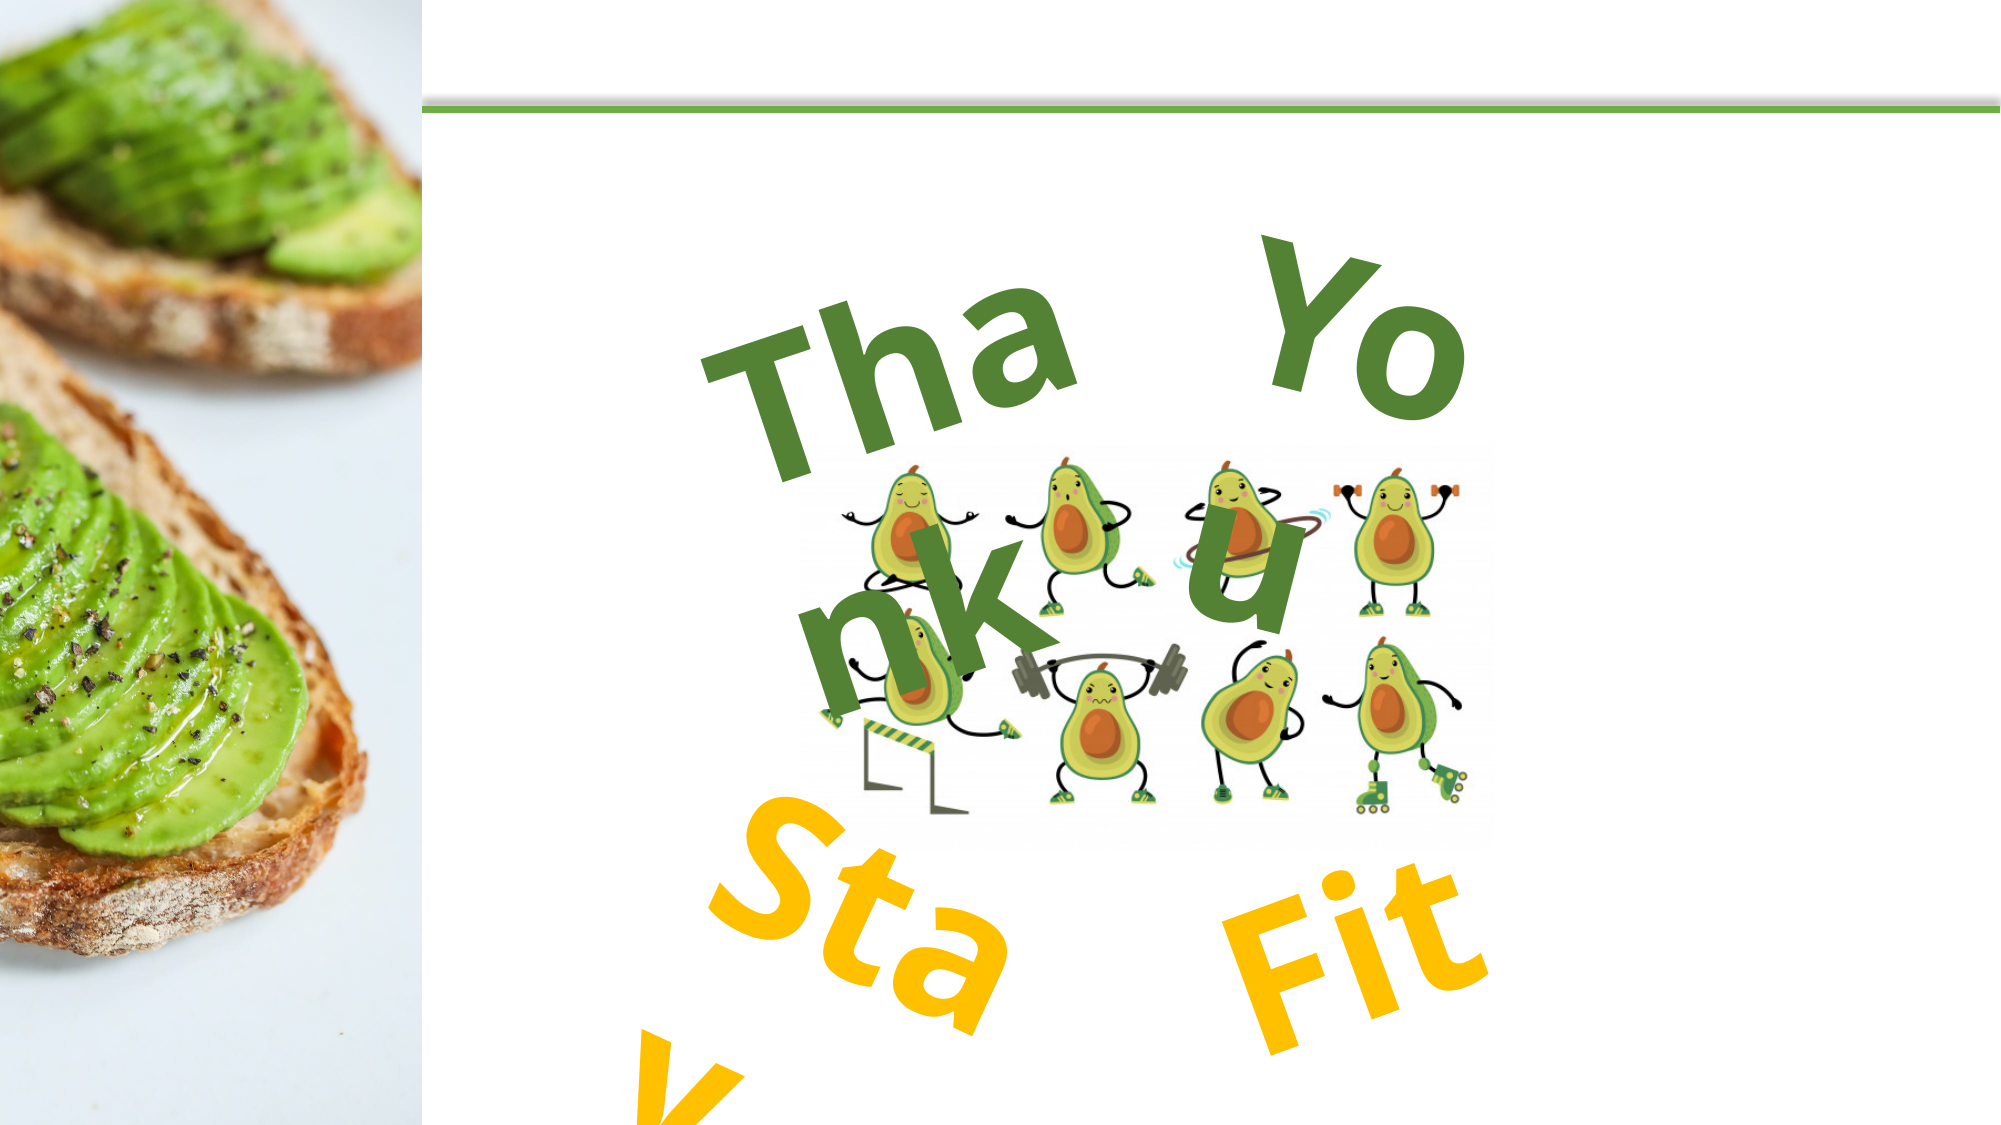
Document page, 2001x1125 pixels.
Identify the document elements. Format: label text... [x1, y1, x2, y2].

text_box Fit [1168, 850, 1529, 1113]
picture [800, 442, 1494, 850]
text_box Stay [582, 716, 1145, 1125]
text_box You [1193, 169, 1595, 653]
picture [0, 0, 422, 1125]
text_box Thank [662, 151, 1203, 714]
